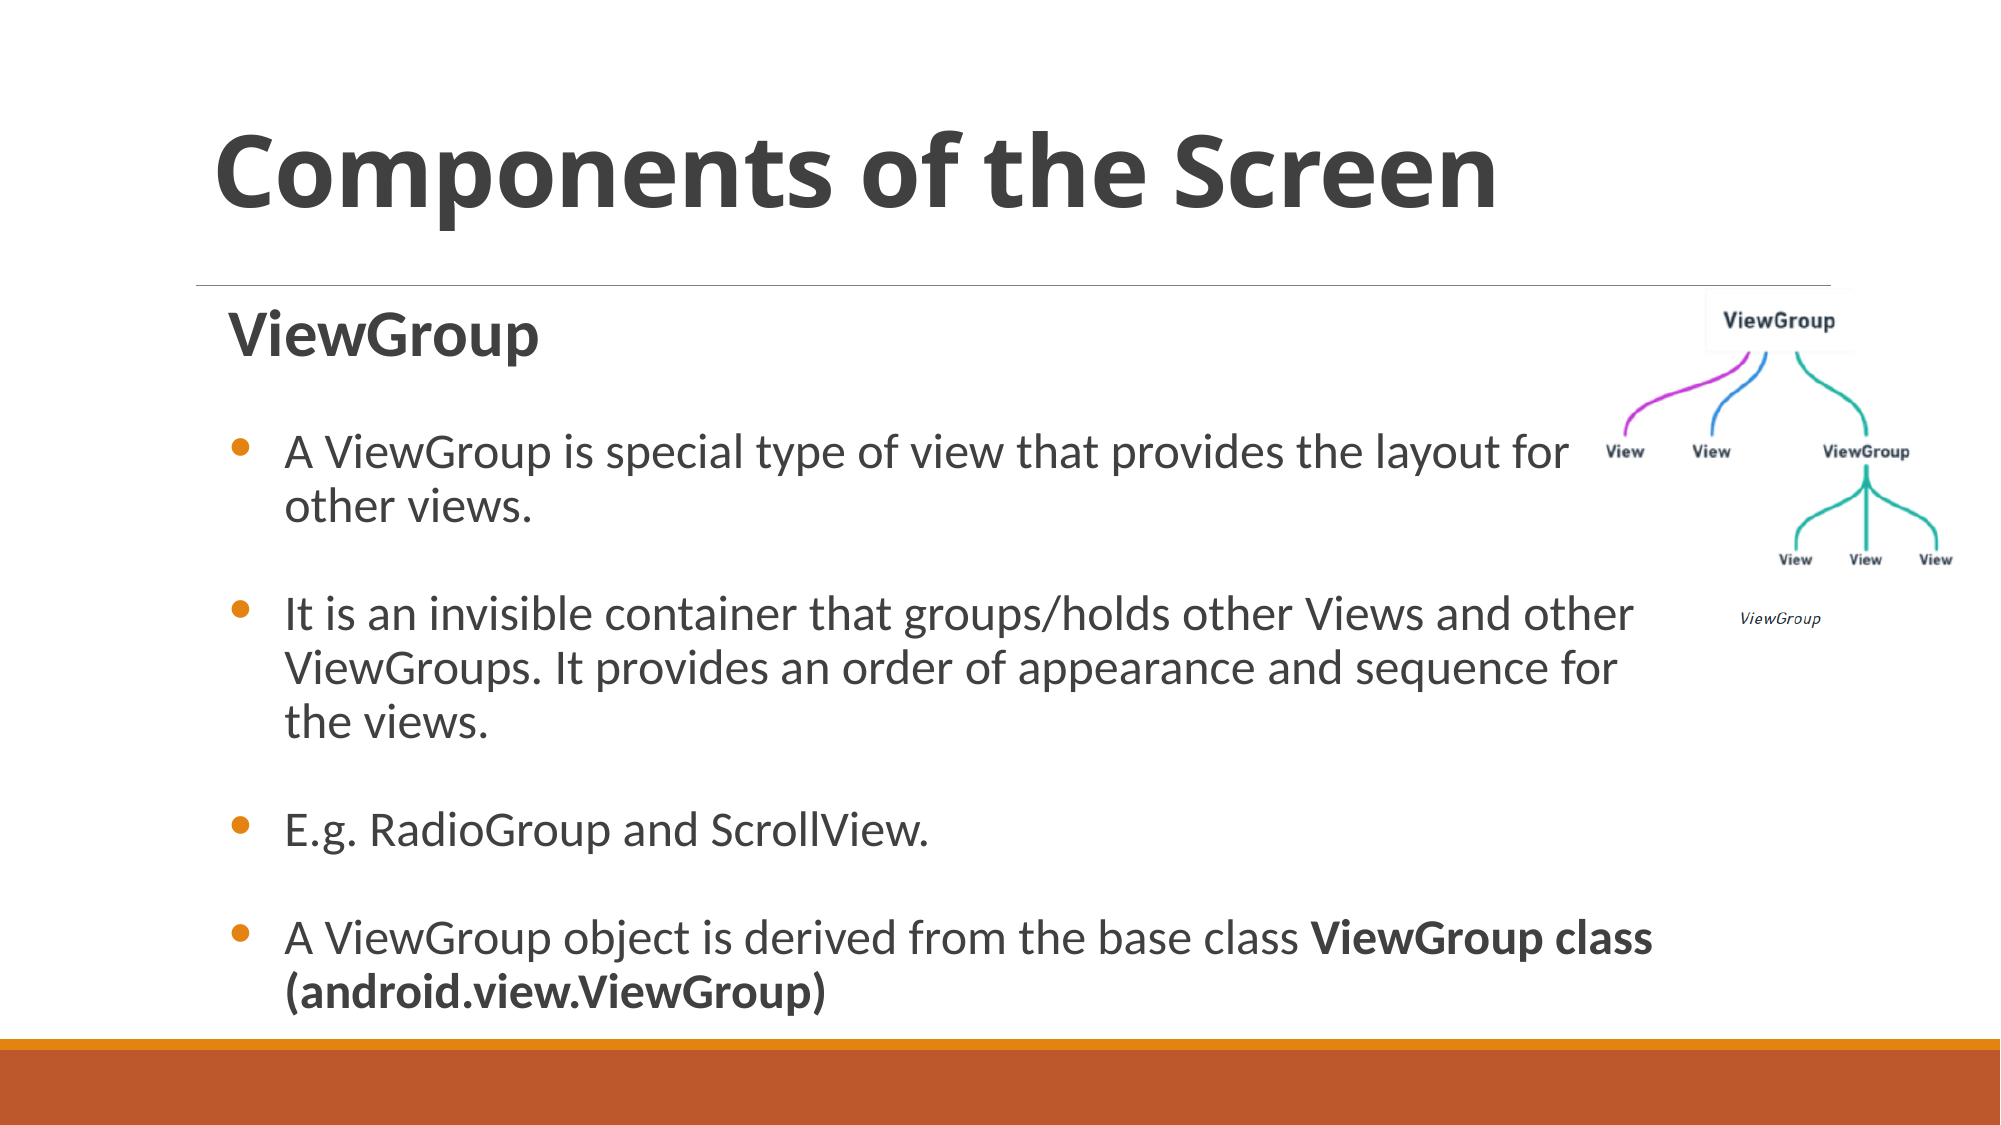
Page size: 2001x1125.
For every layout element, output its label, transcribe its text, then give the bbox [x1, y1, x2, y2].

text_box ViewGroup A ViewGroup is special type of view that provides the layout for other views. It is an invisible container that groups/holds other Views and other ViewGroups. It provides an order of appearance and sequence for the views. E.g. RadioGroup and ScrollView. A ViewGroup object is derived from the base class ViewGroup class (android.view.ViewGroup) [195, 291, 1686, 1027]
picture [1597, 287, 1957, 641]
title Components of the Screen [197, 68, 1679, 287]
